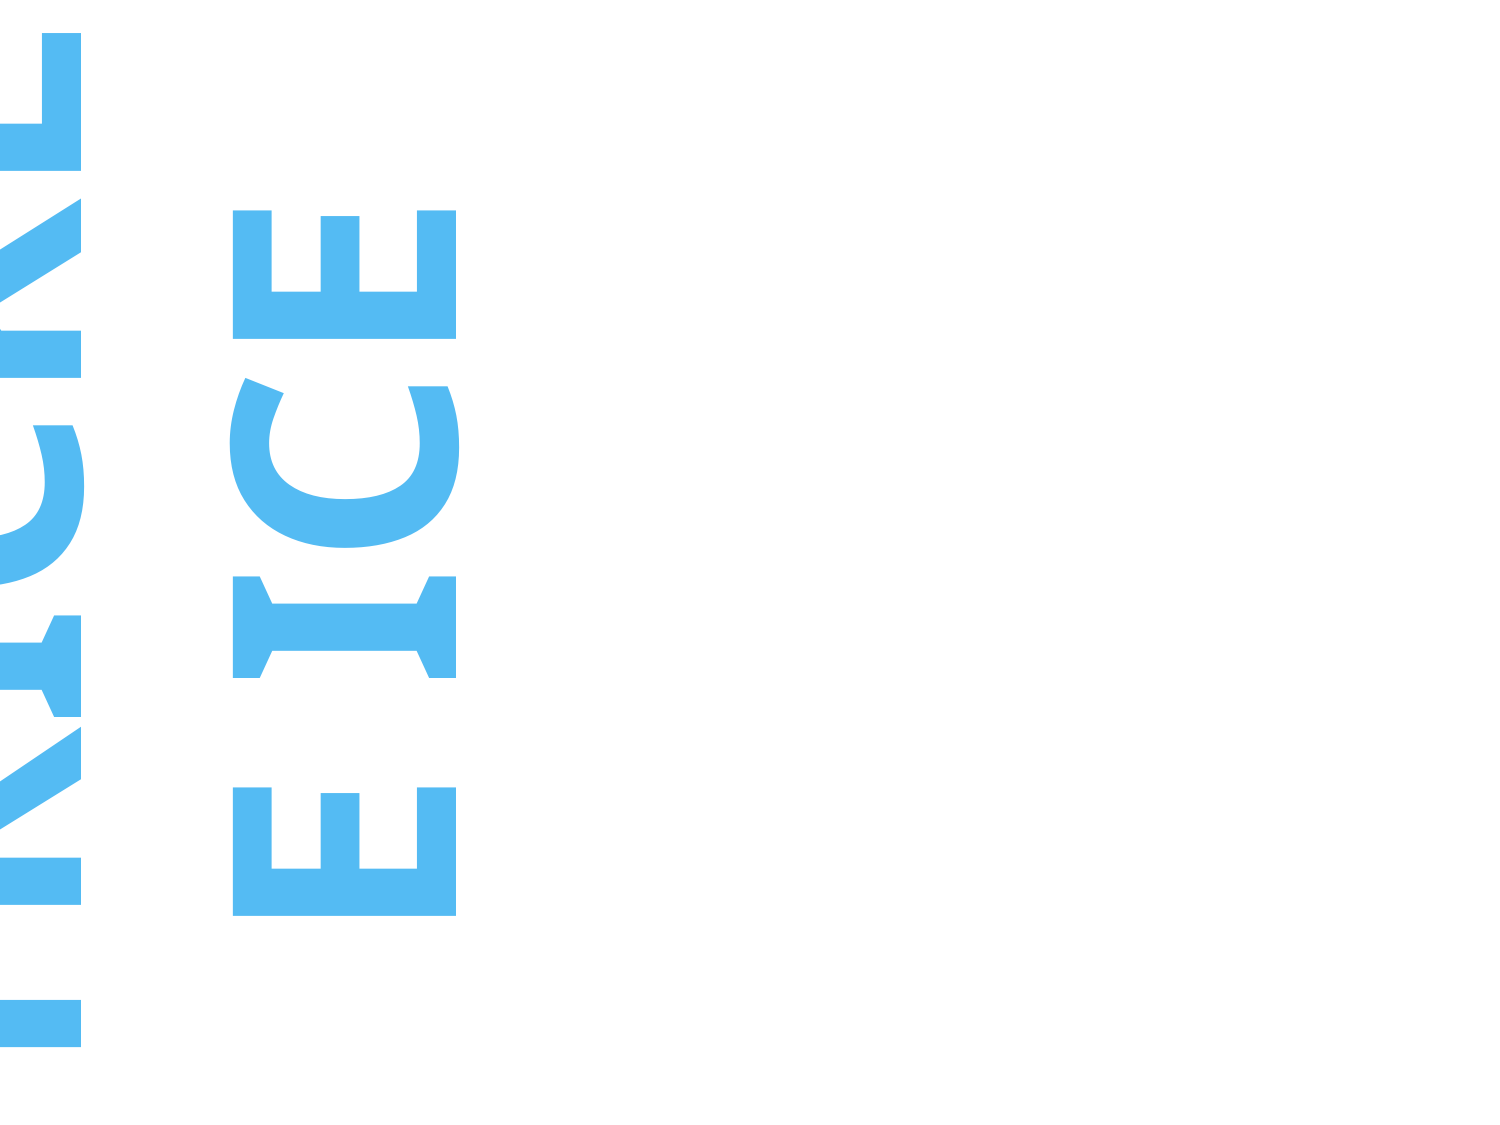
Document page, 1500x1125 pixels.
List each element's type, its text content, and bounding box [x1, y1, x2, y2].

title TRICKLE ICE [50, 0, 238, 1125]
